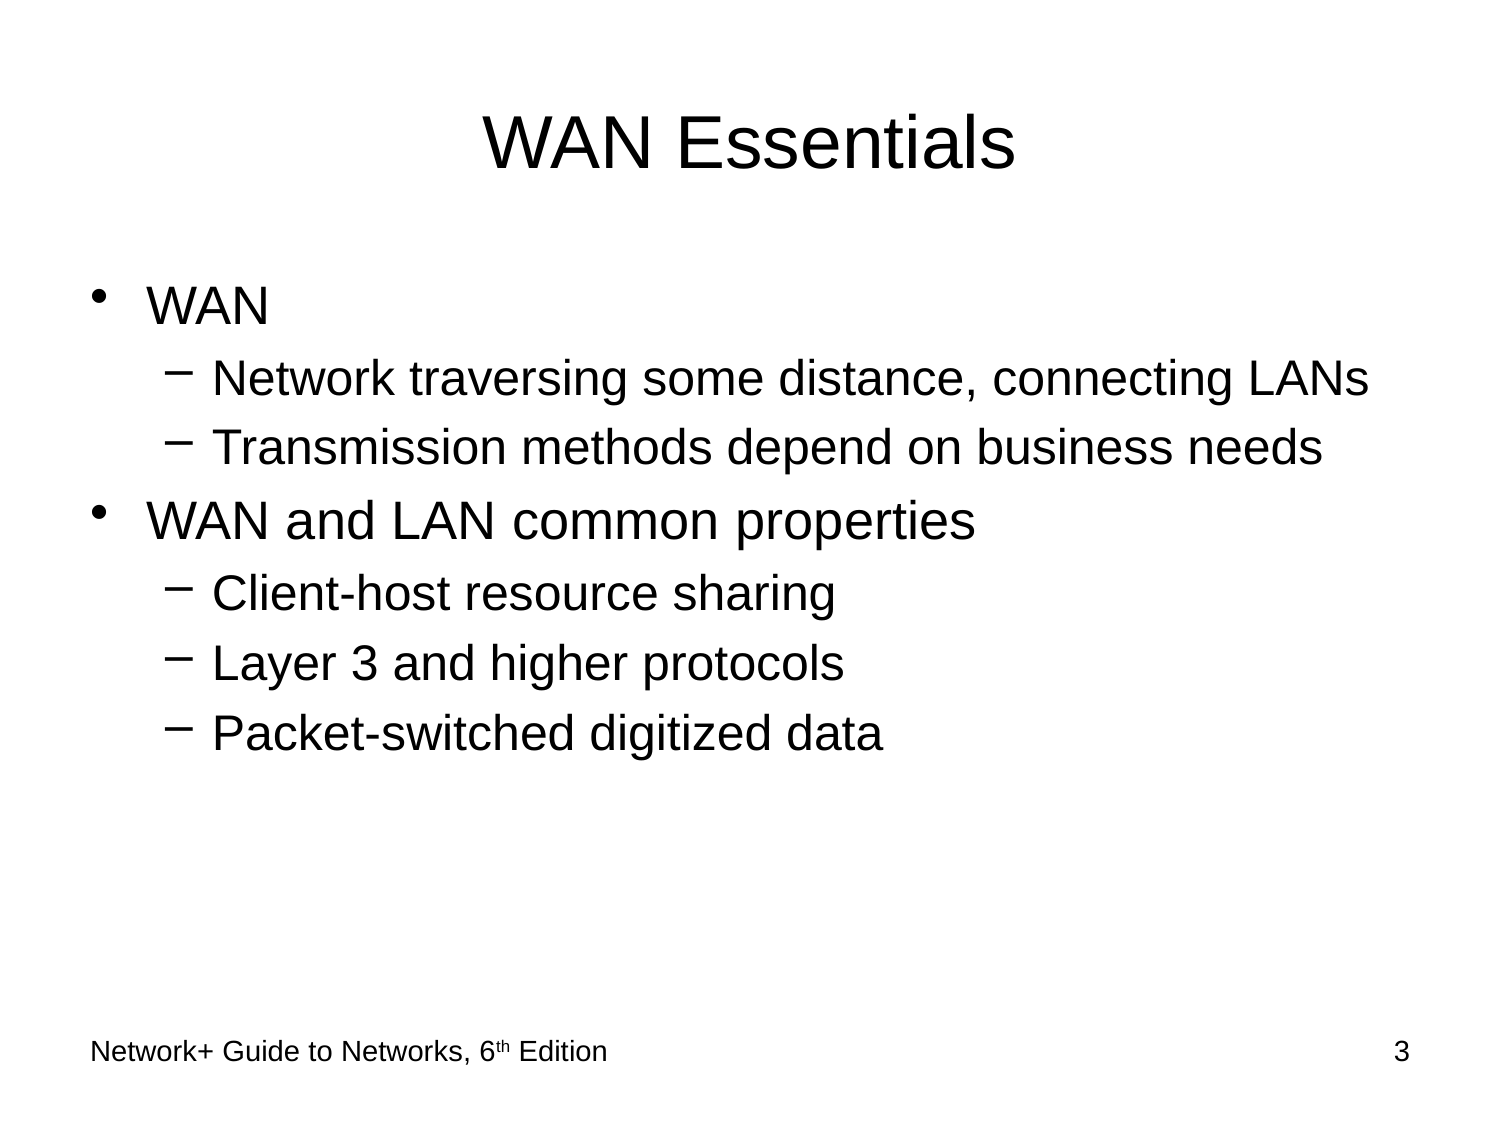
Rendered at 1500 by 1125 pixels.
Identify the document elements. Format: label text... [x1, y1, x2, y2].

title WAN Essentials [75, 45, 1425, 233]
list WAN Network traversing some distance, connecting LANs Transmission methods depend on business needs WAN and LAN common properties Client-host resource sharing Layer 3 and higher protocols Packet-switched digitized data [75, 262, 1425, 1005]
footer Network+ Guide to Networks, 6th Edition [74, 1024, 988, 1103]
slide_number 3 [1074, 1024, 1426, 1103]
